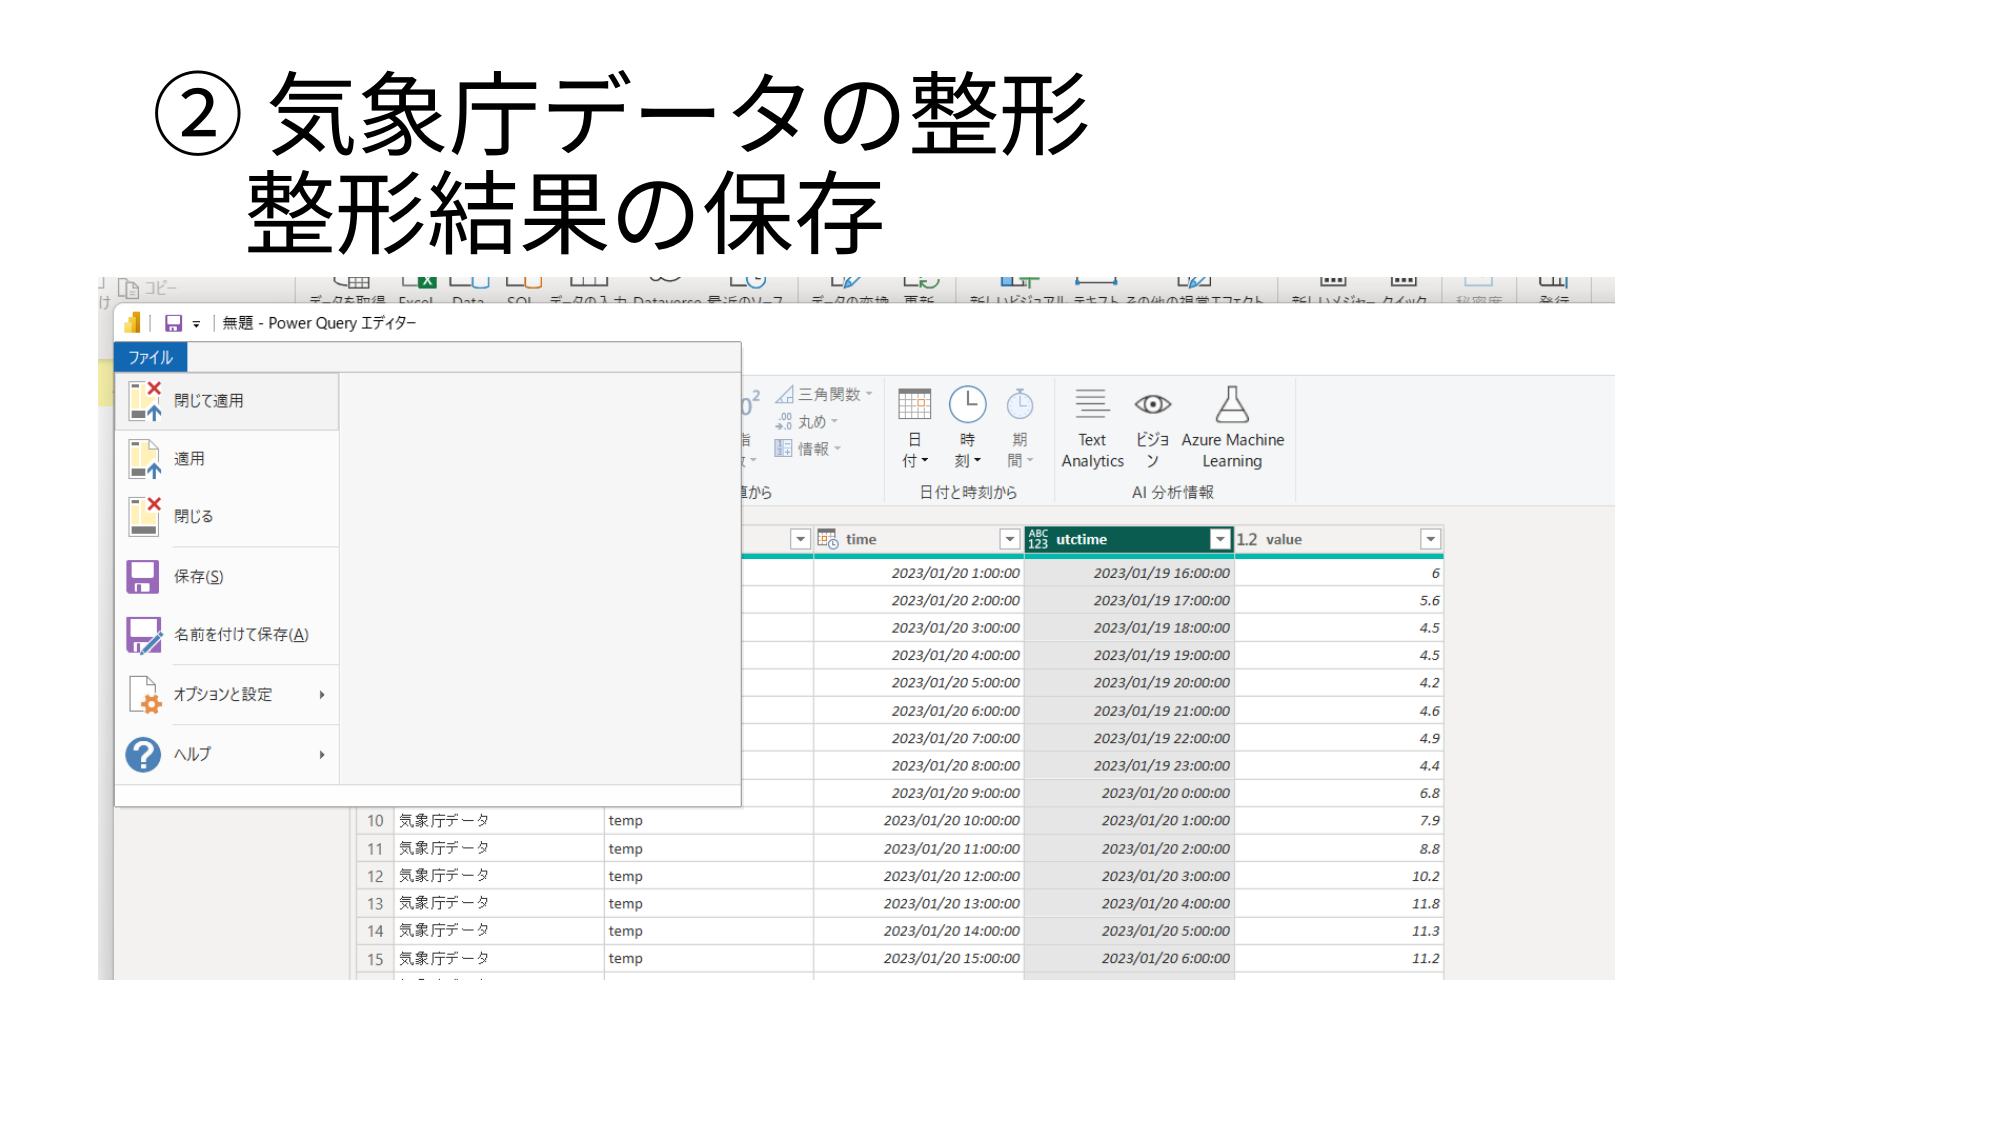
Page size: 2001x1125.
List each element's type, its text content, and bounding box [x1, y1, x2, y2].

picture [98, 277, 1615, 980]
title ②気象庁データの整形 整形結果の保存 [137, 59, 1863, 278]
